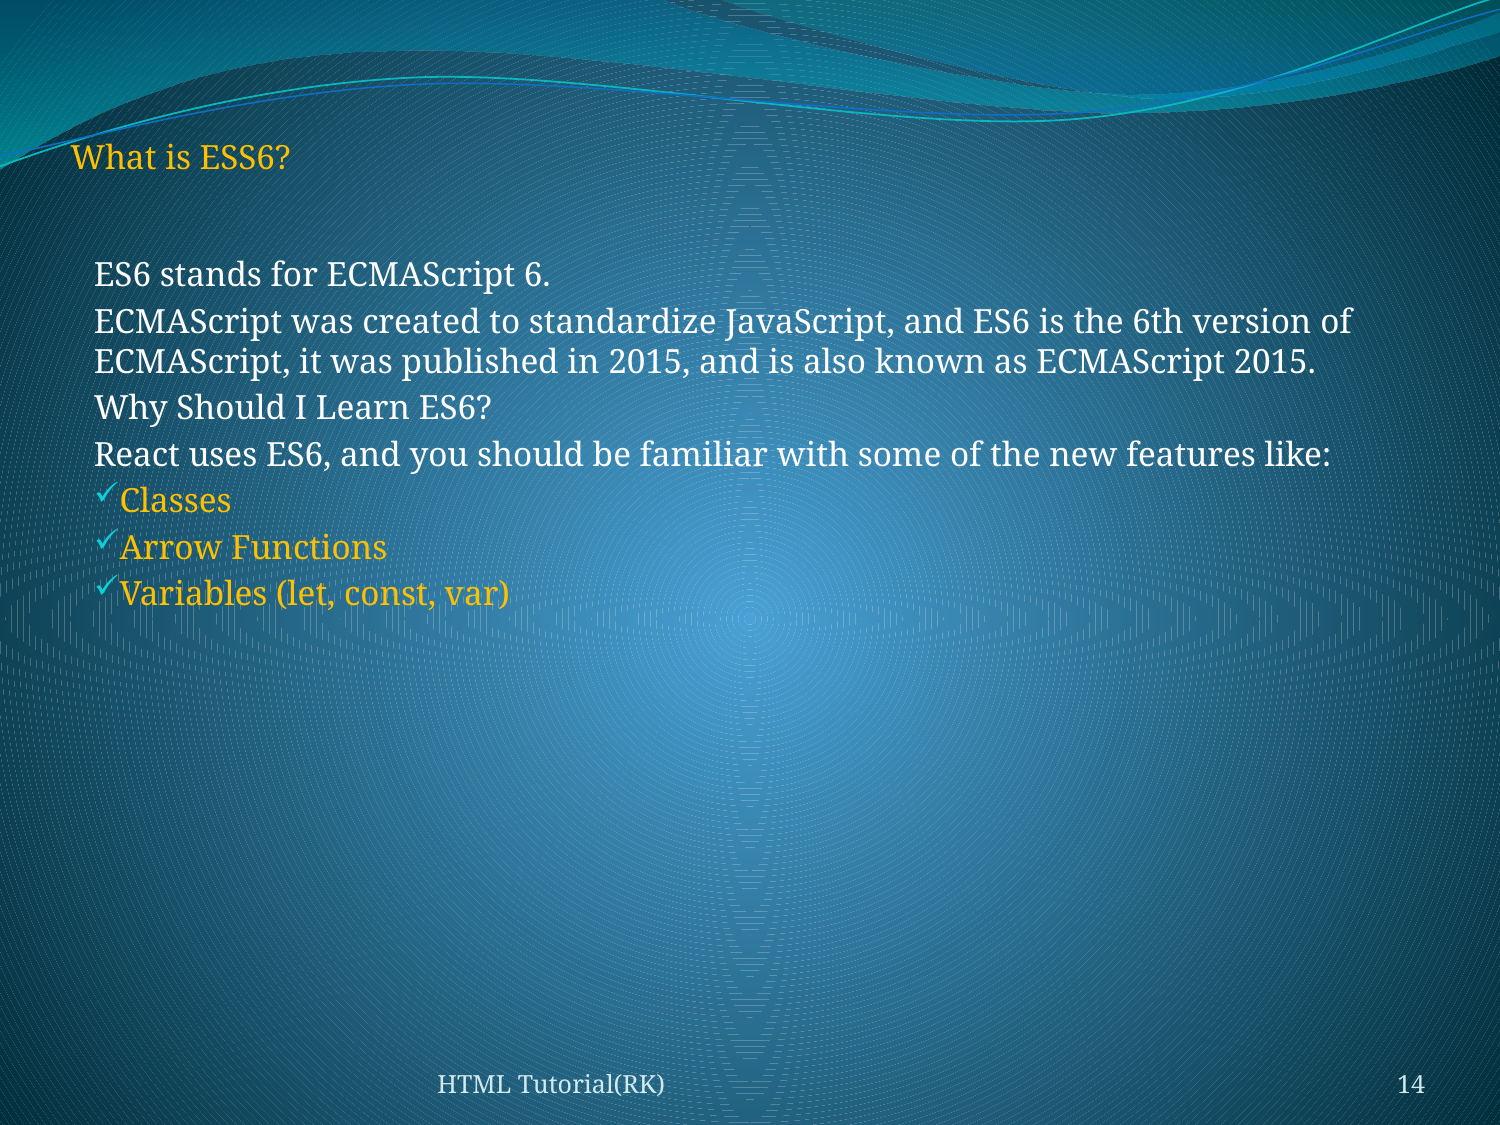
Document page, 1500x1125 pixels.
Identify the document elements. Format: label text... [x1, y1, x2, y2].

title [82, 351, 93, 504]
footer HTML Tutorial(RK) [437, 1042, 988, 1103]
text_box What is ESS6? [70, 128, 1353, 246]
slide_number 14 [1299, 1042, 1425, 1103]
subtitle ES6 stands for ECMAScript 6. ECMAScript was created to standardize JavaScript, and ES6 is the 6th version of ECMAScript, it was published in 2015, and is also known as ECMAScript 2015. Why Should I Learn ES6? React uses ES6, and you should be familiar with some of the new features like: Classes Arrow Functions Variables (let, const, var) [93, 246, 1376, 997]
